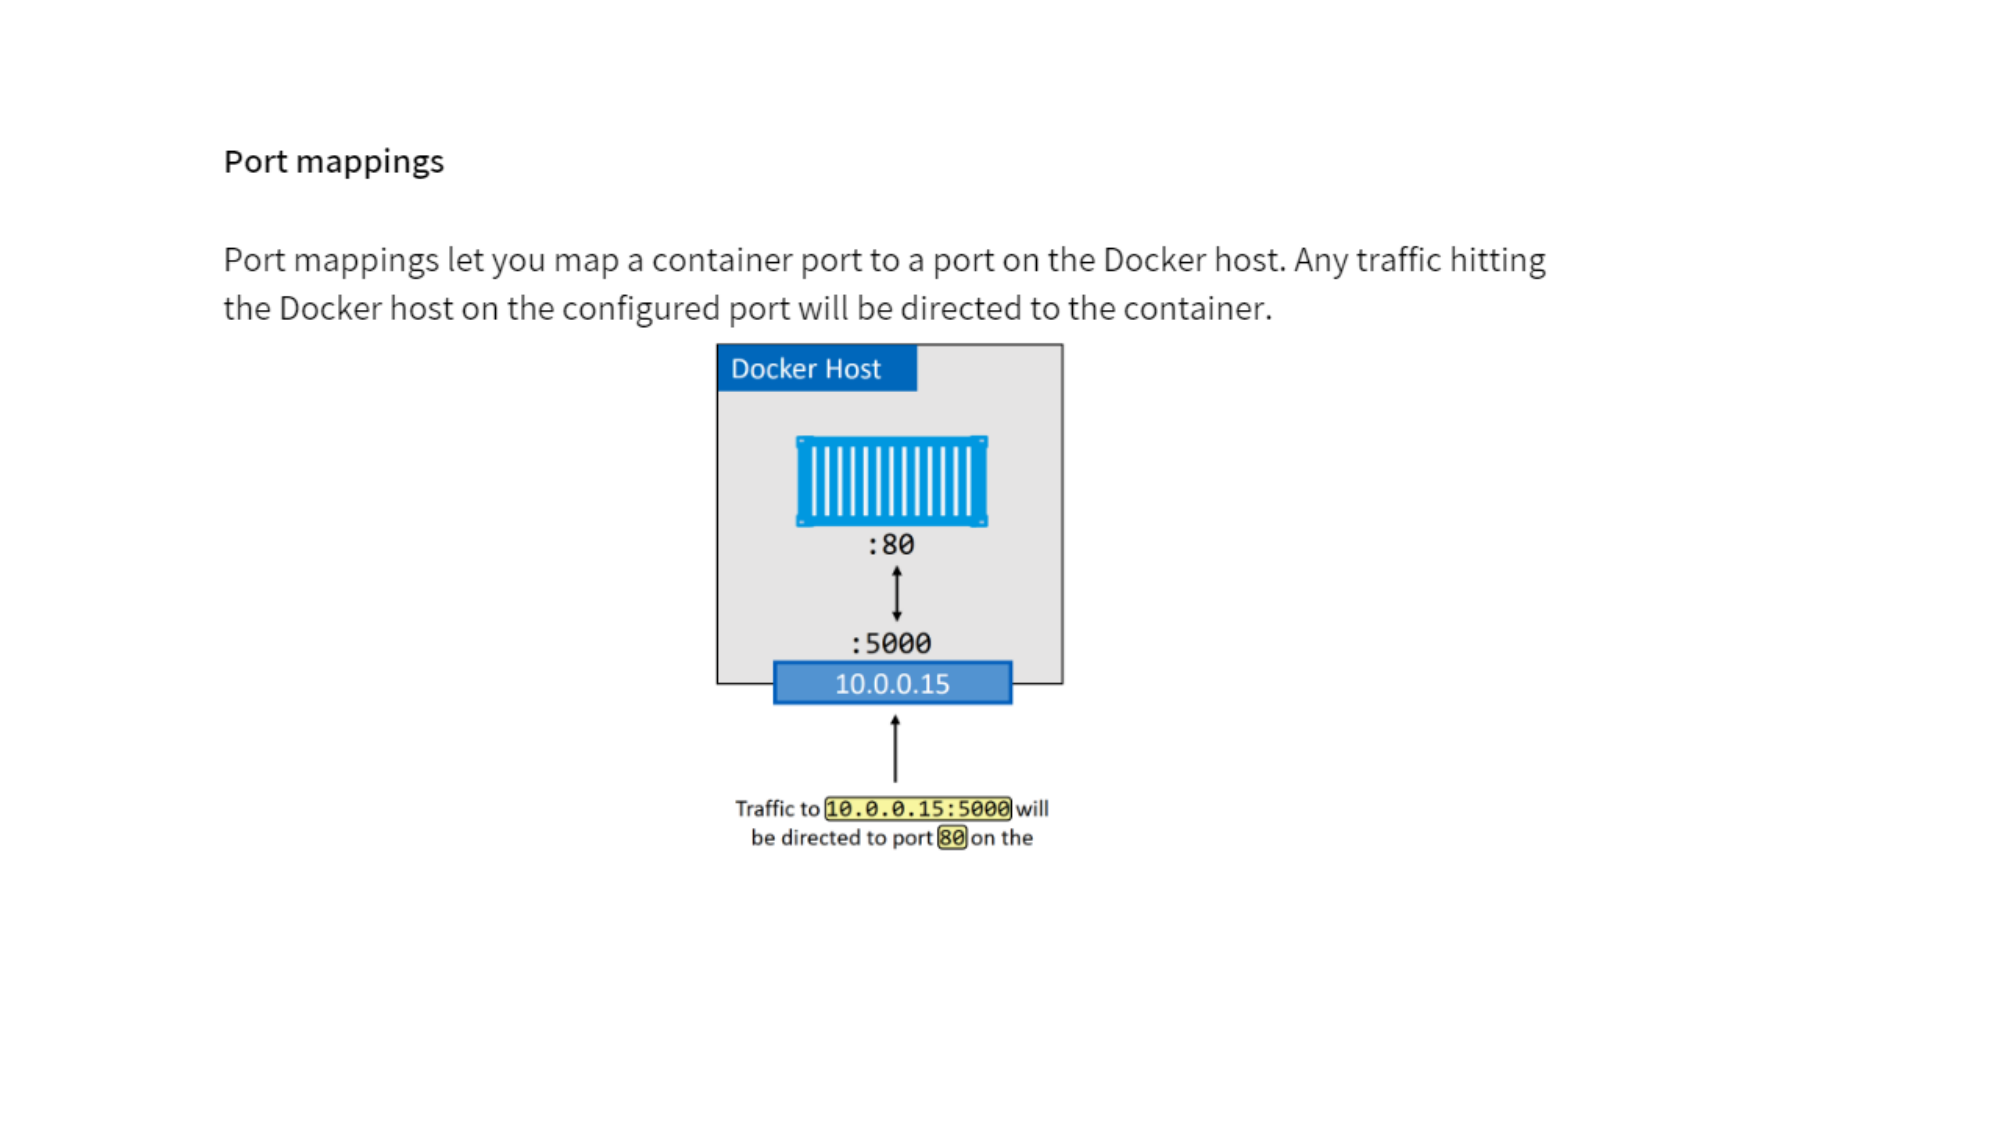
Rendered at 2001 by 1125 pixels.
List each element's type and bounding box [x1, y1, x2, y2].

picture [176, 140, 1638, 852]
